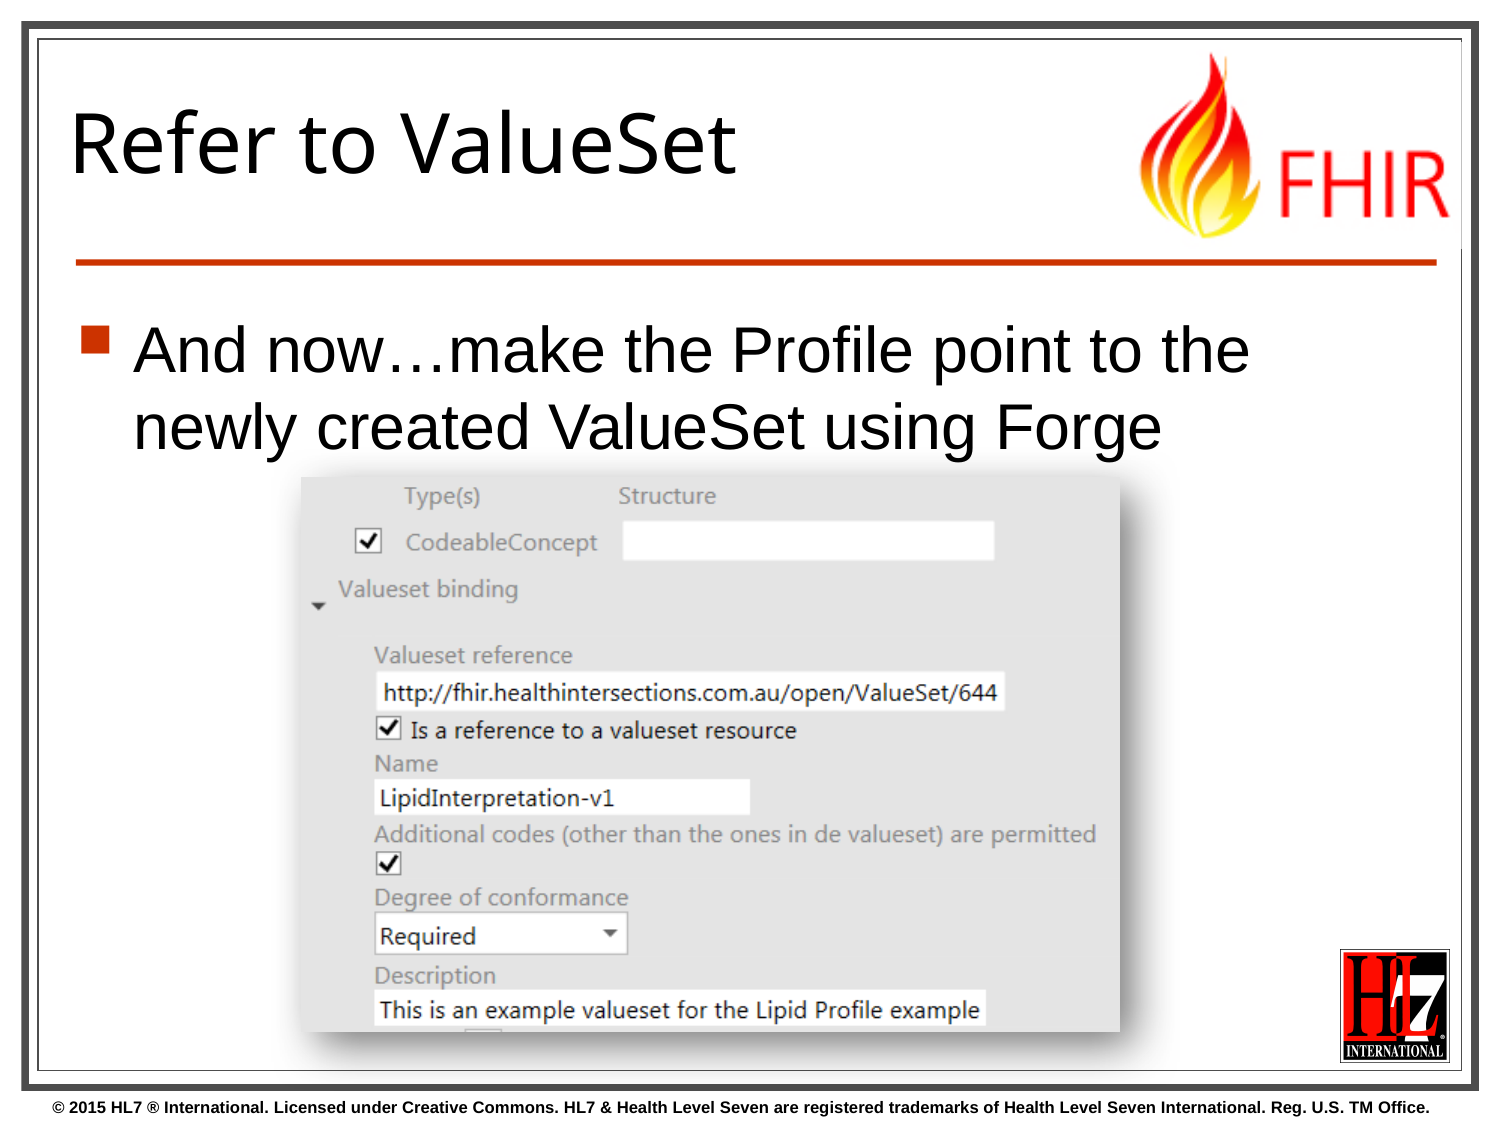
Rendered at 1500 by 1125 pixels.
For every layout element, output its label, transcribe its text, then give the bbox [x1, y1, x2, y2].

list And now…make the Profile point to the newly created ValueSet using Forge [62, 299, 1438, 1035]
picture [1340, 949, 1450, 1063]
picture [300, 477, 1120, 1032]
title Refer to ValueSet [53, 54, 1128, 244]
picture [1128, 42, 1462, 249]
